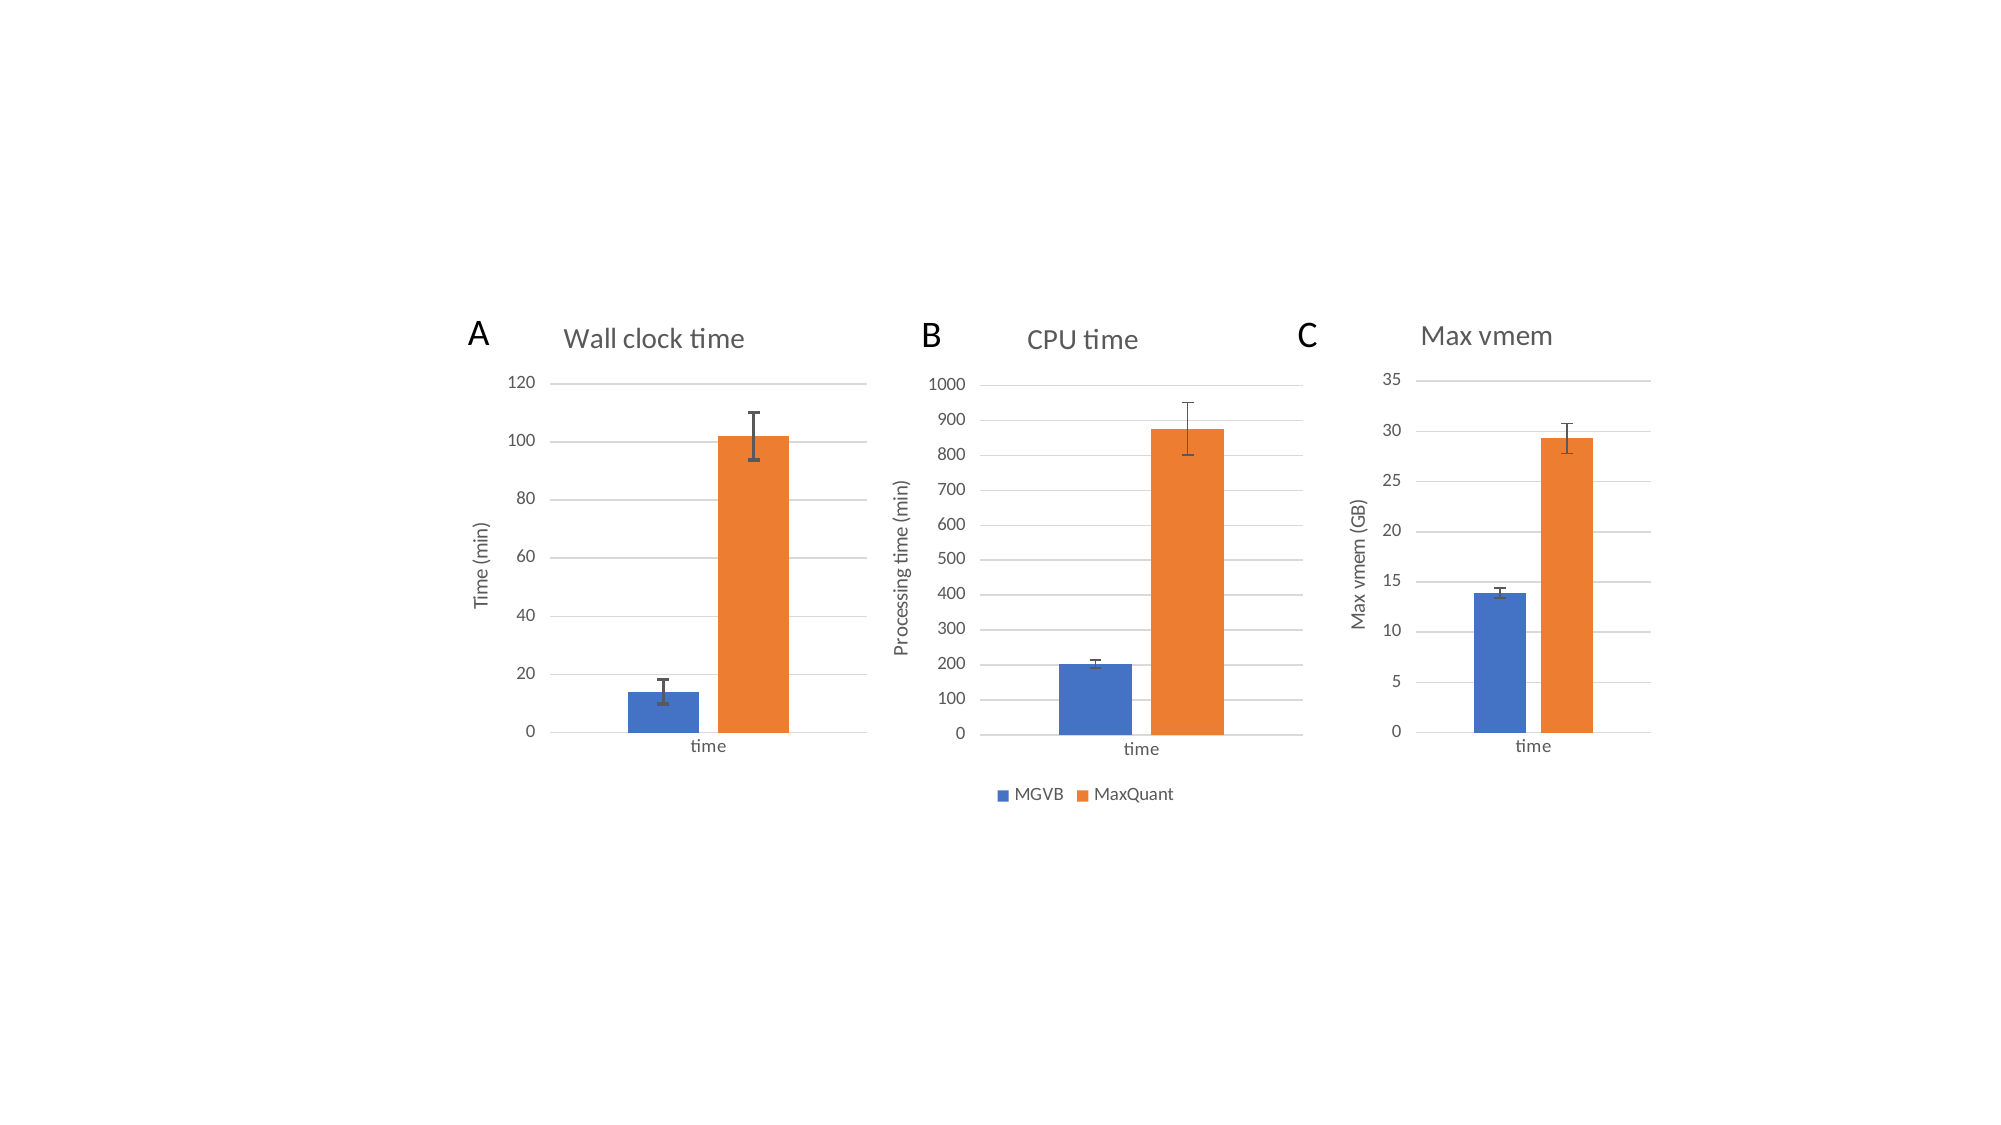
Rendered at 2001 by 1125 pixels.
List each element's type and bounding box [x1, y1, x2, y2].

chart [438, 300, 1313, 812]
chart [1316, 297, 1658, 767]
